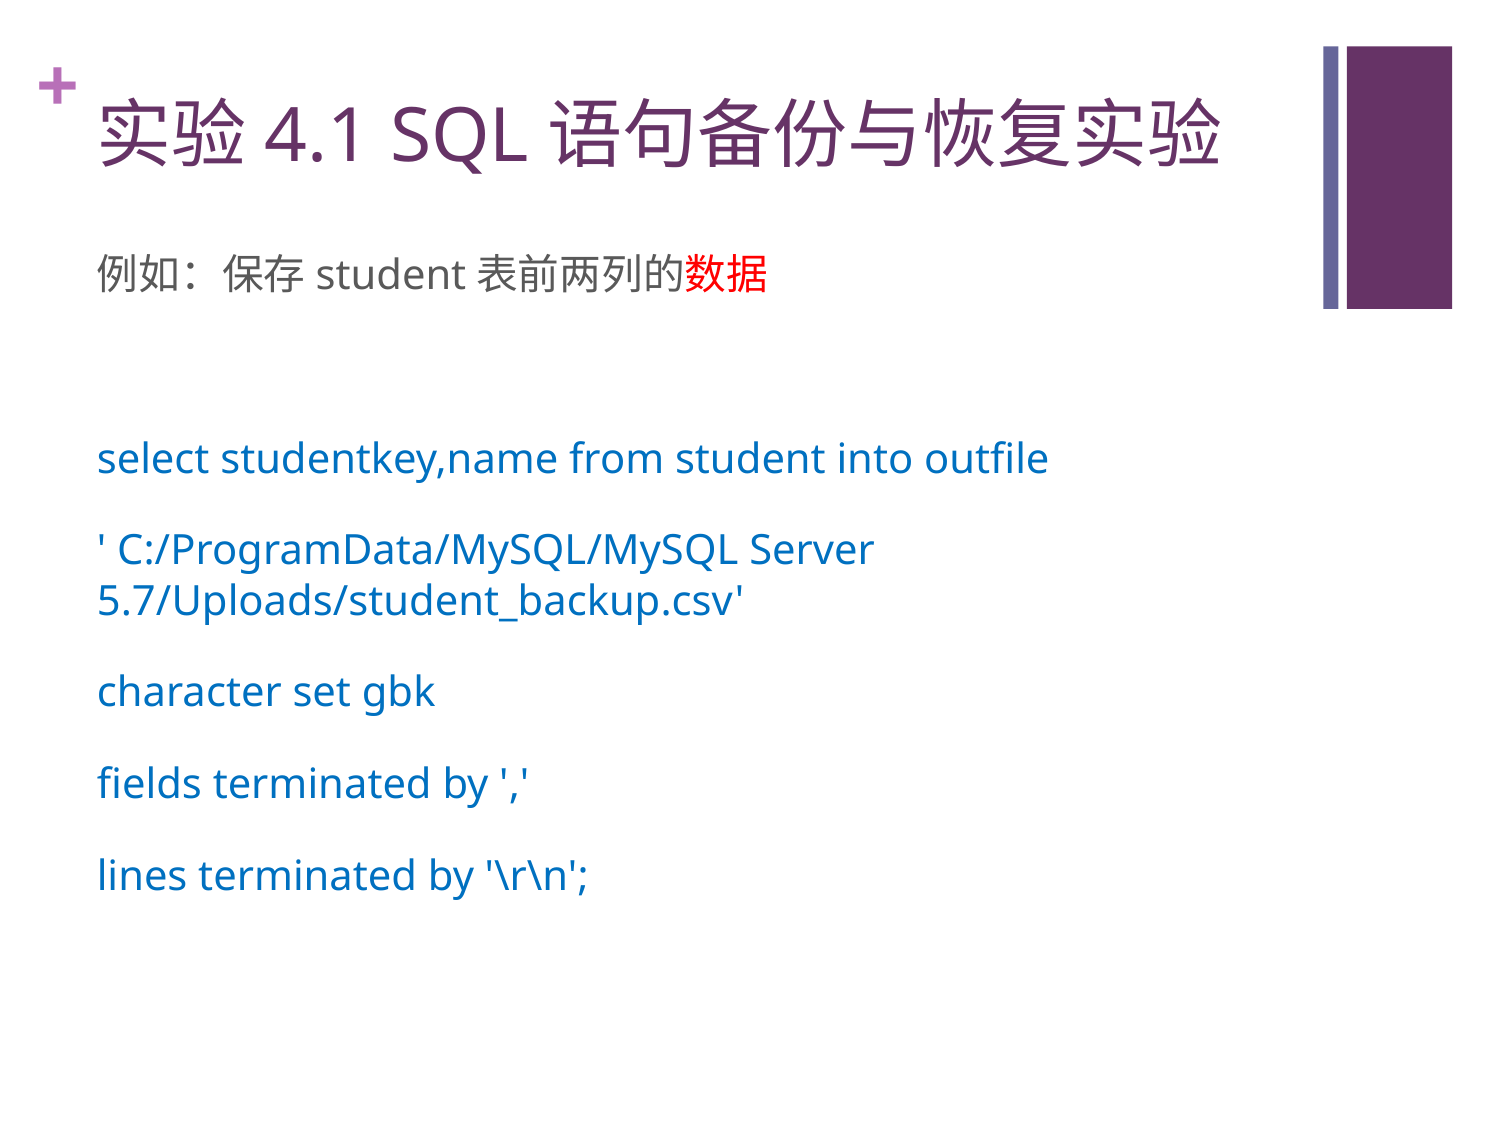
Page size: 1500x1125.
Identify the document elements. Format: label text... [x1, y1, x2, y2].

list 例如：保存student表前两列的数据 select studentkey,name from student into outfile ' C:/ProgramData/MySQL/MySQL Server 5.7/Uploads/student_backup.csv' character set gbk fields terminated by ',' lines terminated by '\r\n'; [81, 240, 1437, 921]
title 实验4.1 SQL语句备份与恢复实验 [81, 79, 1322, 263]
